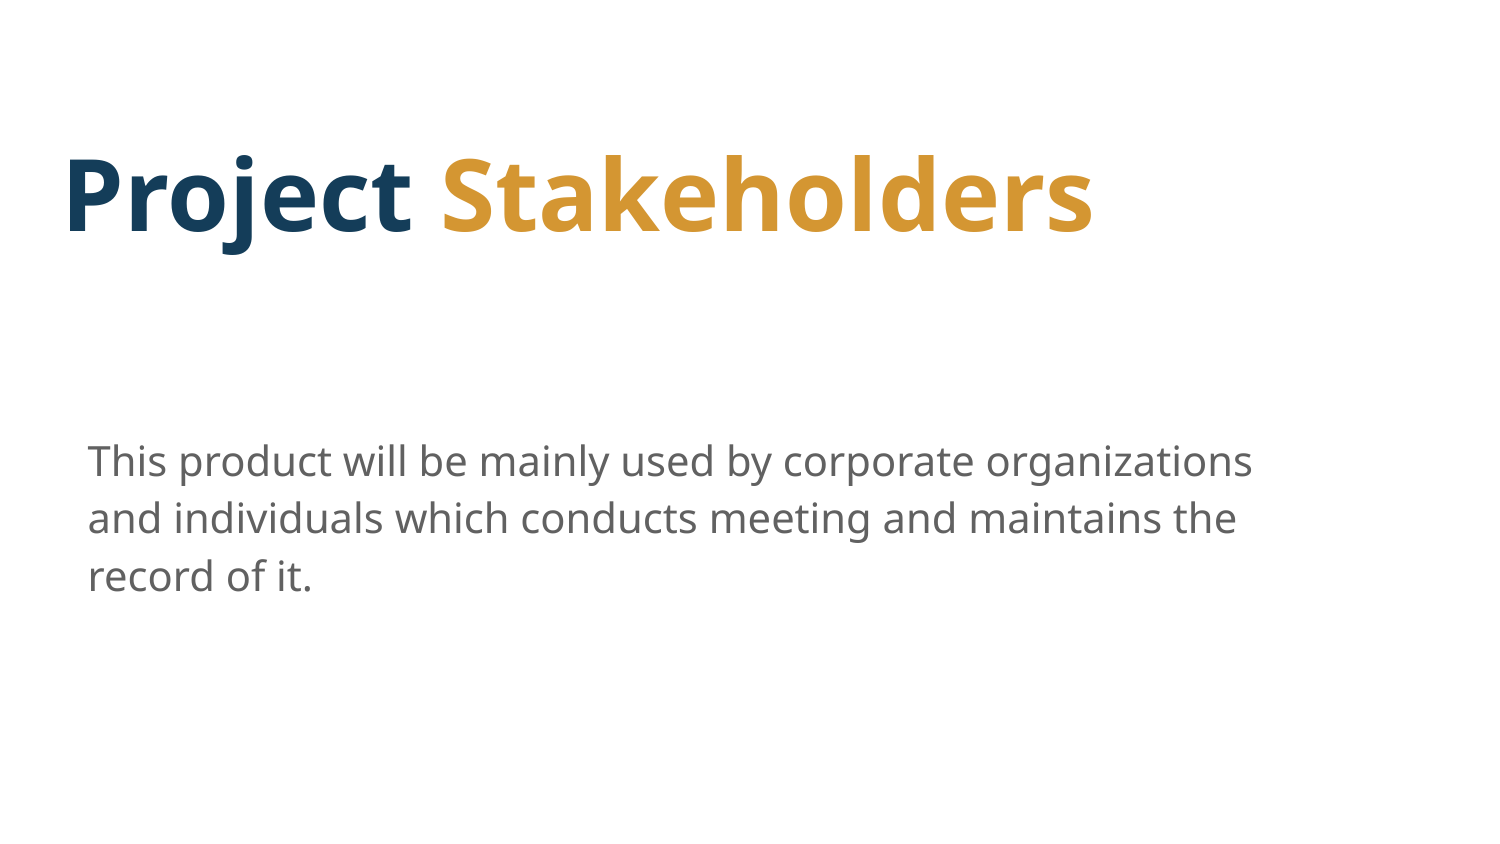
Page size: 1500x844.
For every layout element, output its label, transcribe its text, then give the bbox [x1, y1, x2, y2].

text_box Project Stakeholders [46, 116, 1463, 267]
text_box This product will be mainly used by corporate organizations and individuals which conducts meeting and maintains the record of it. [72, 267, 1334, 760]
